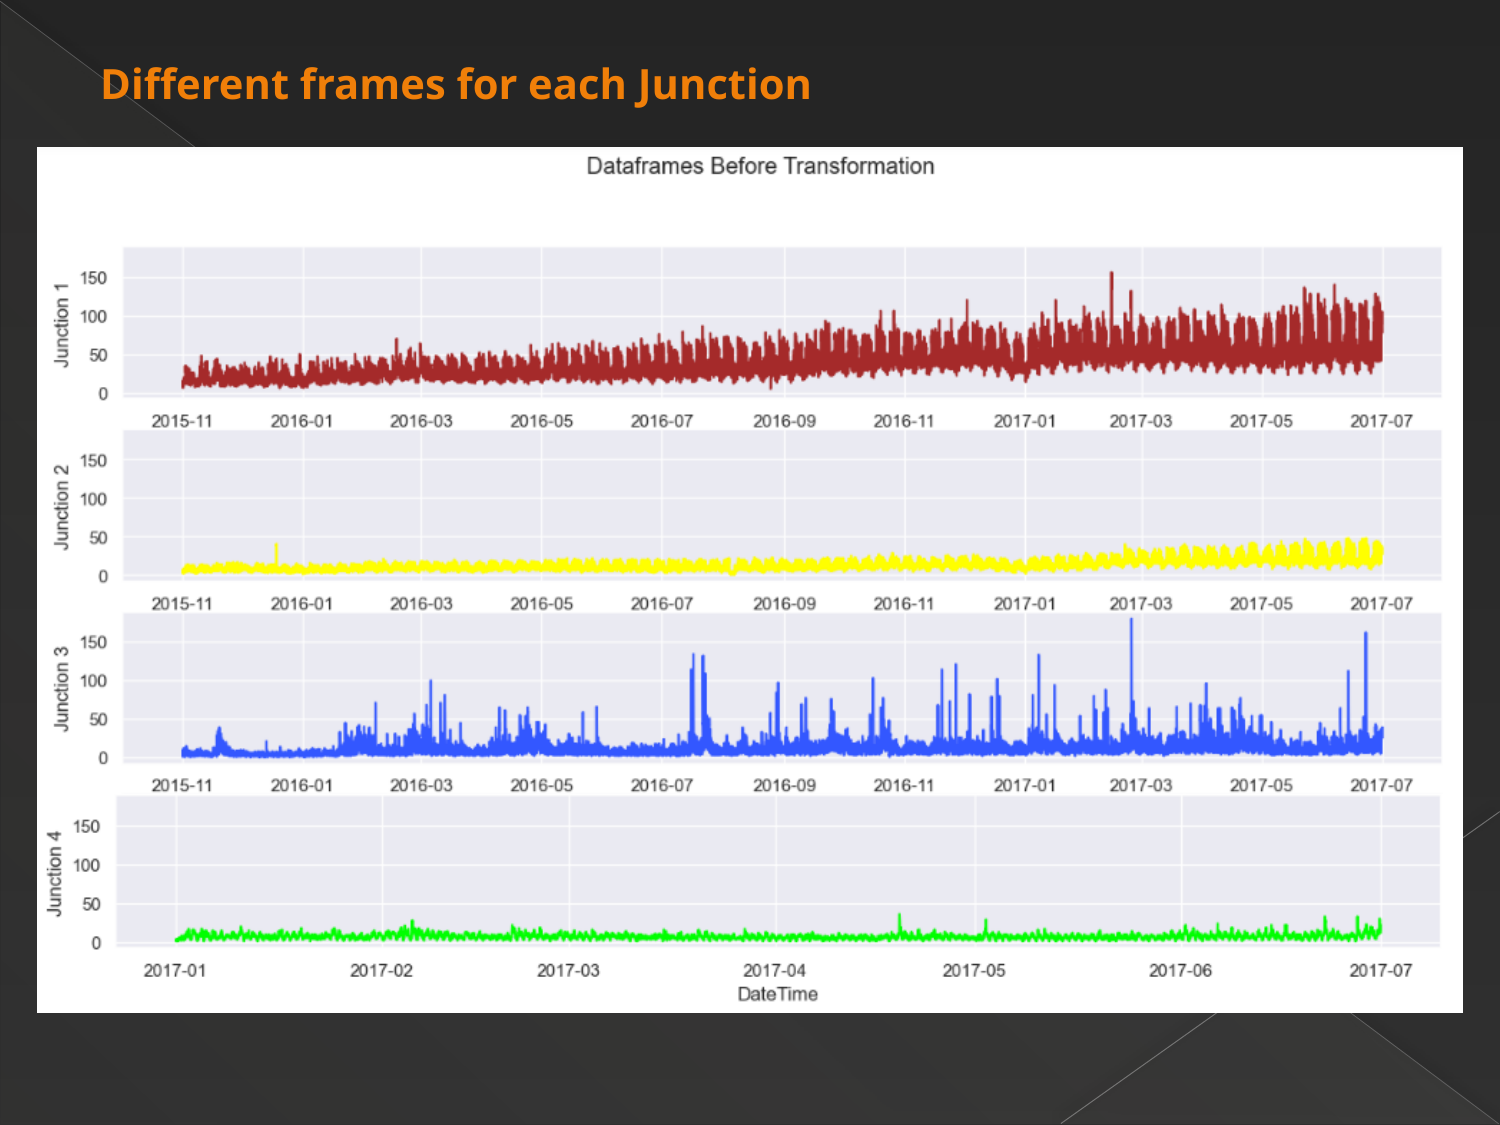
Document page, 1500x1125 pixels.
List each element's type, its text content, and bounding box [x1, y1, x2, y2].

picture [37, 147, 1463, 1013]
text_box Different frames for each Junction [74, 49, 1425, 134]
